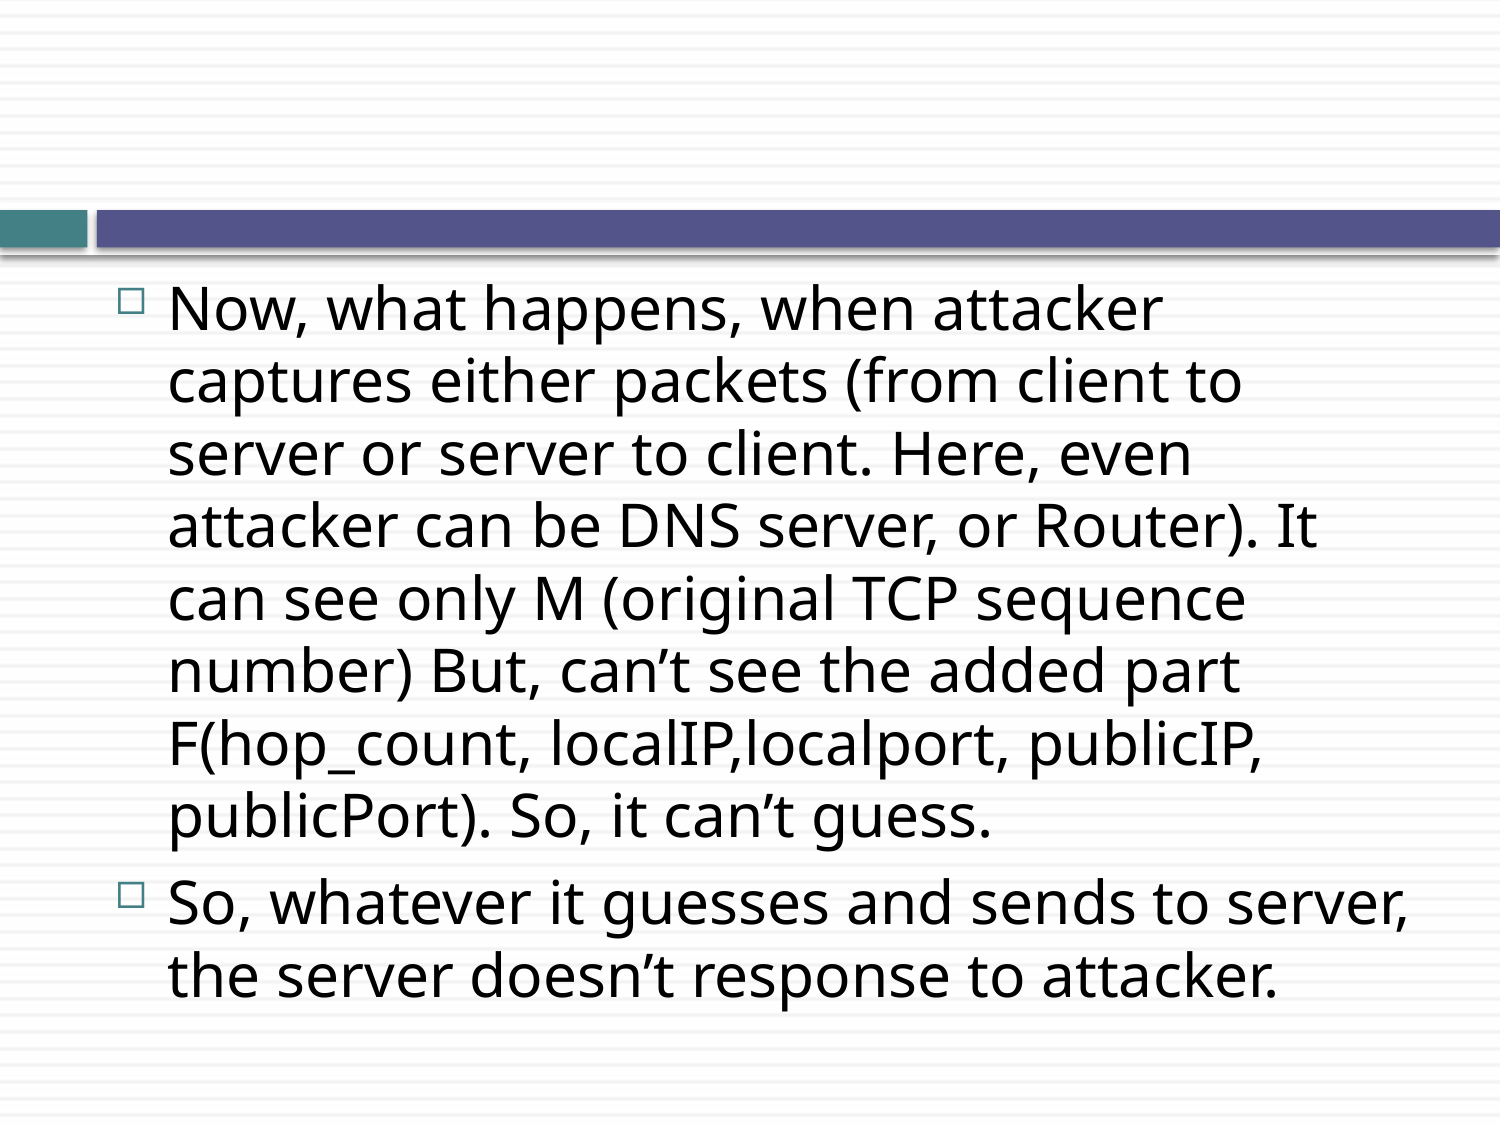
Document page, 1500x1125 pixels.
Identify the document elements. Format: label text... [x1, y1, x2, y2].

list Now, what happens, when attacker captures either packets (from client to server or server to client. Here, even attacker can be DNS server, or Router). It can see only M (original TCP sequence number) But, can’t see the added part F(hop_count, localIP,localport, publicIP, publicPort). So, it can’t guess. So, whatever it guesses and sends to server, the server doesn’t response to attacker. [100, 262, 1438, 1000]
